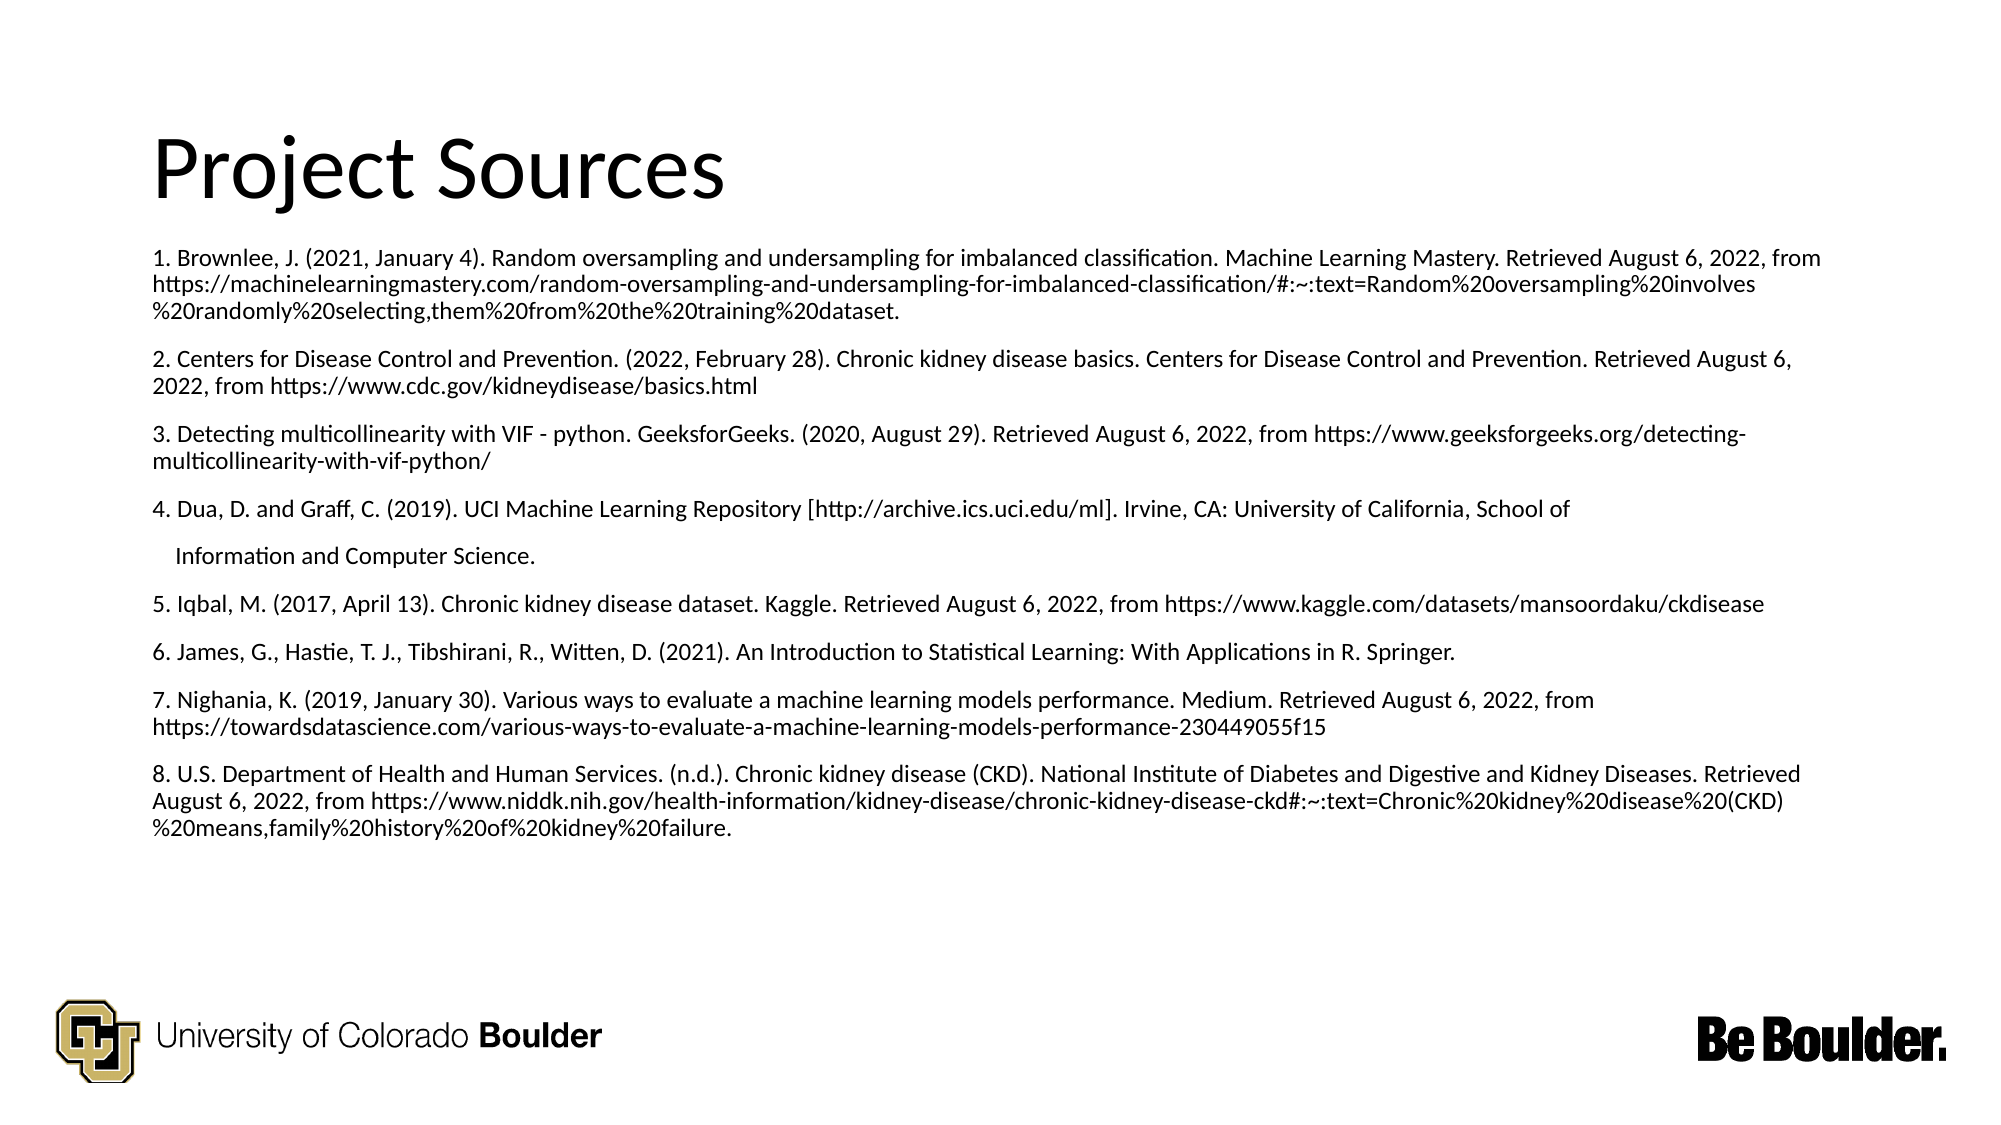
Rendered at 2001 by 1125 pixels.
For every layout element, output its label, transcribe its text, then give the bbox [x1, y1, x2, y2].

title Project Sources [137, 59, 1863, 236]
picture [1605, 999, 1946, 1083]
list 1. Brownlee, J. (2021, January 4). Random oversampling and undersampling for imbalanced classification. Machine Learning Mastery. Retrieved August 6, 2022, from https://machinelearningmastery.com/random-oversampling-and-undersampling-for-imbalanced-classification/#:~:text=Random%20oversampling%20involves%20randomly%20selecting,them%20from%20the%20training%20dataset. 2. Centers for Disease Control and Prevention. (2022, February 28). Chronic kidney disease basics. Centers for Disease Control and Prevention. Retrieved August 6, 2022, from https://www.cdc.gov/kidneydisease/basics.html 3. Detecting multicollinearity with VIF - python. GeeksforGeeks. (2020, August 29). Retrieved August 6, 2022, from https://www.geeksforgeeks.org/detecting-multicollinearity-with-vif-python/ 4. Dua, D. and Graff, C. (2019). UCI Machine Learning Repository [http://archive.ics.uci.edu/ml]. Irvine, CA: University of California, School of Information and Computer Science. 5. Iqbal, M. (2017, April 13). Chronic kidney disease dataset. Kaggle. Retrieved August 6, 2022, from https://www.kaggle.com/datasets/mansoordaku/ckdisease 6. James, G., Hastie, T. J., Tibshirani, R., Witten, D. (2021). An Introduction to Statistical Learning: With Applications in R. Springer. 7. Nighania, K. (2019, January 30). Various ways to evaluate a machine learning models performance. Medium. Retrieved August 6, 2022, from https://towardsdatascience.com/various-ways-to-evaluate-a-machine-learning-models-performance-230449055f15 8. U.S. Department of Health and Human Services. (n.d.). Chronic kidney disease (CKD). National Institute of Diabetes and Digestive and Kidney Diseases. Retrieved August 6, 2022, from https://www.niddk.nih.gov/health-information/kidney-disease/chronic-kidney-disease-ckd#:~:text=Chronic%20kidney%20disease%20(CKD)%20means,family%20history%20of%20kidney%20failure. [137, 236, 1863, 951]
picture [55, 999, 634, 1083]
